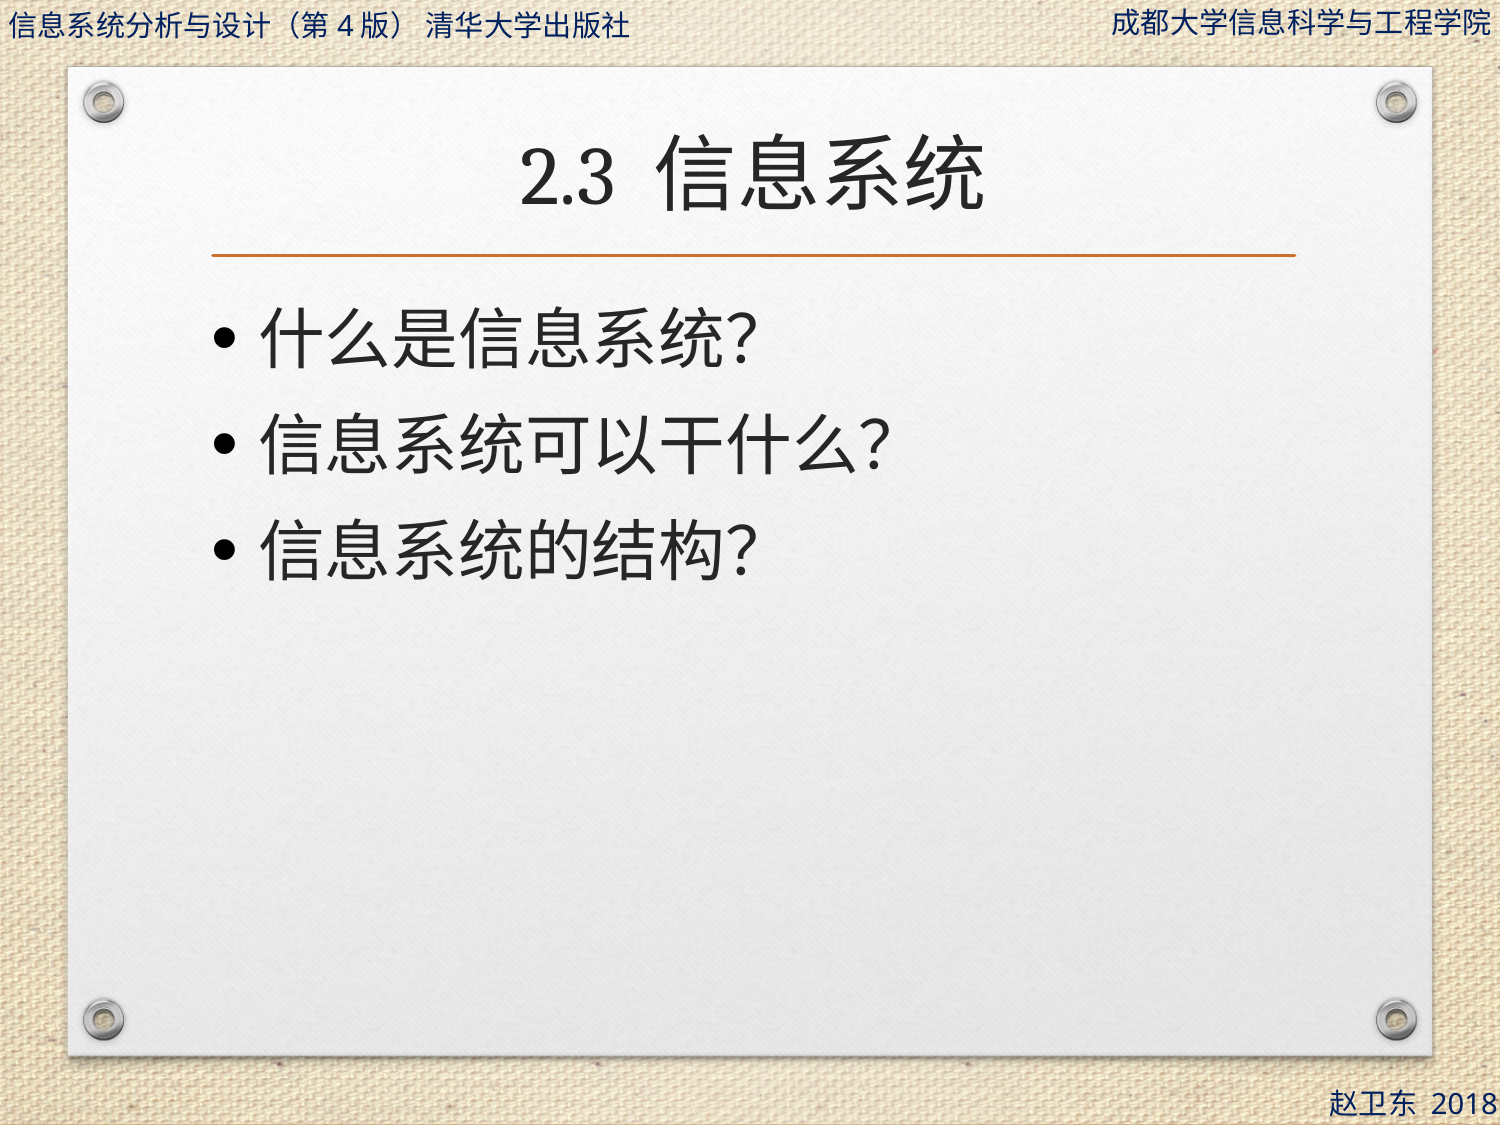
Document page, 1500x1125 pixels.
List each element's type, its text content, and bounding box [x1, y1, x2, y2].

list 什么是信息系统？ 信息系统可以干什么？ 信息系统的结构？ [196, 289, 1312, 1018]
picture [0, 0, 1500, 1125]
title 2.3 信息系统 [196, 107, 1312, 237]
